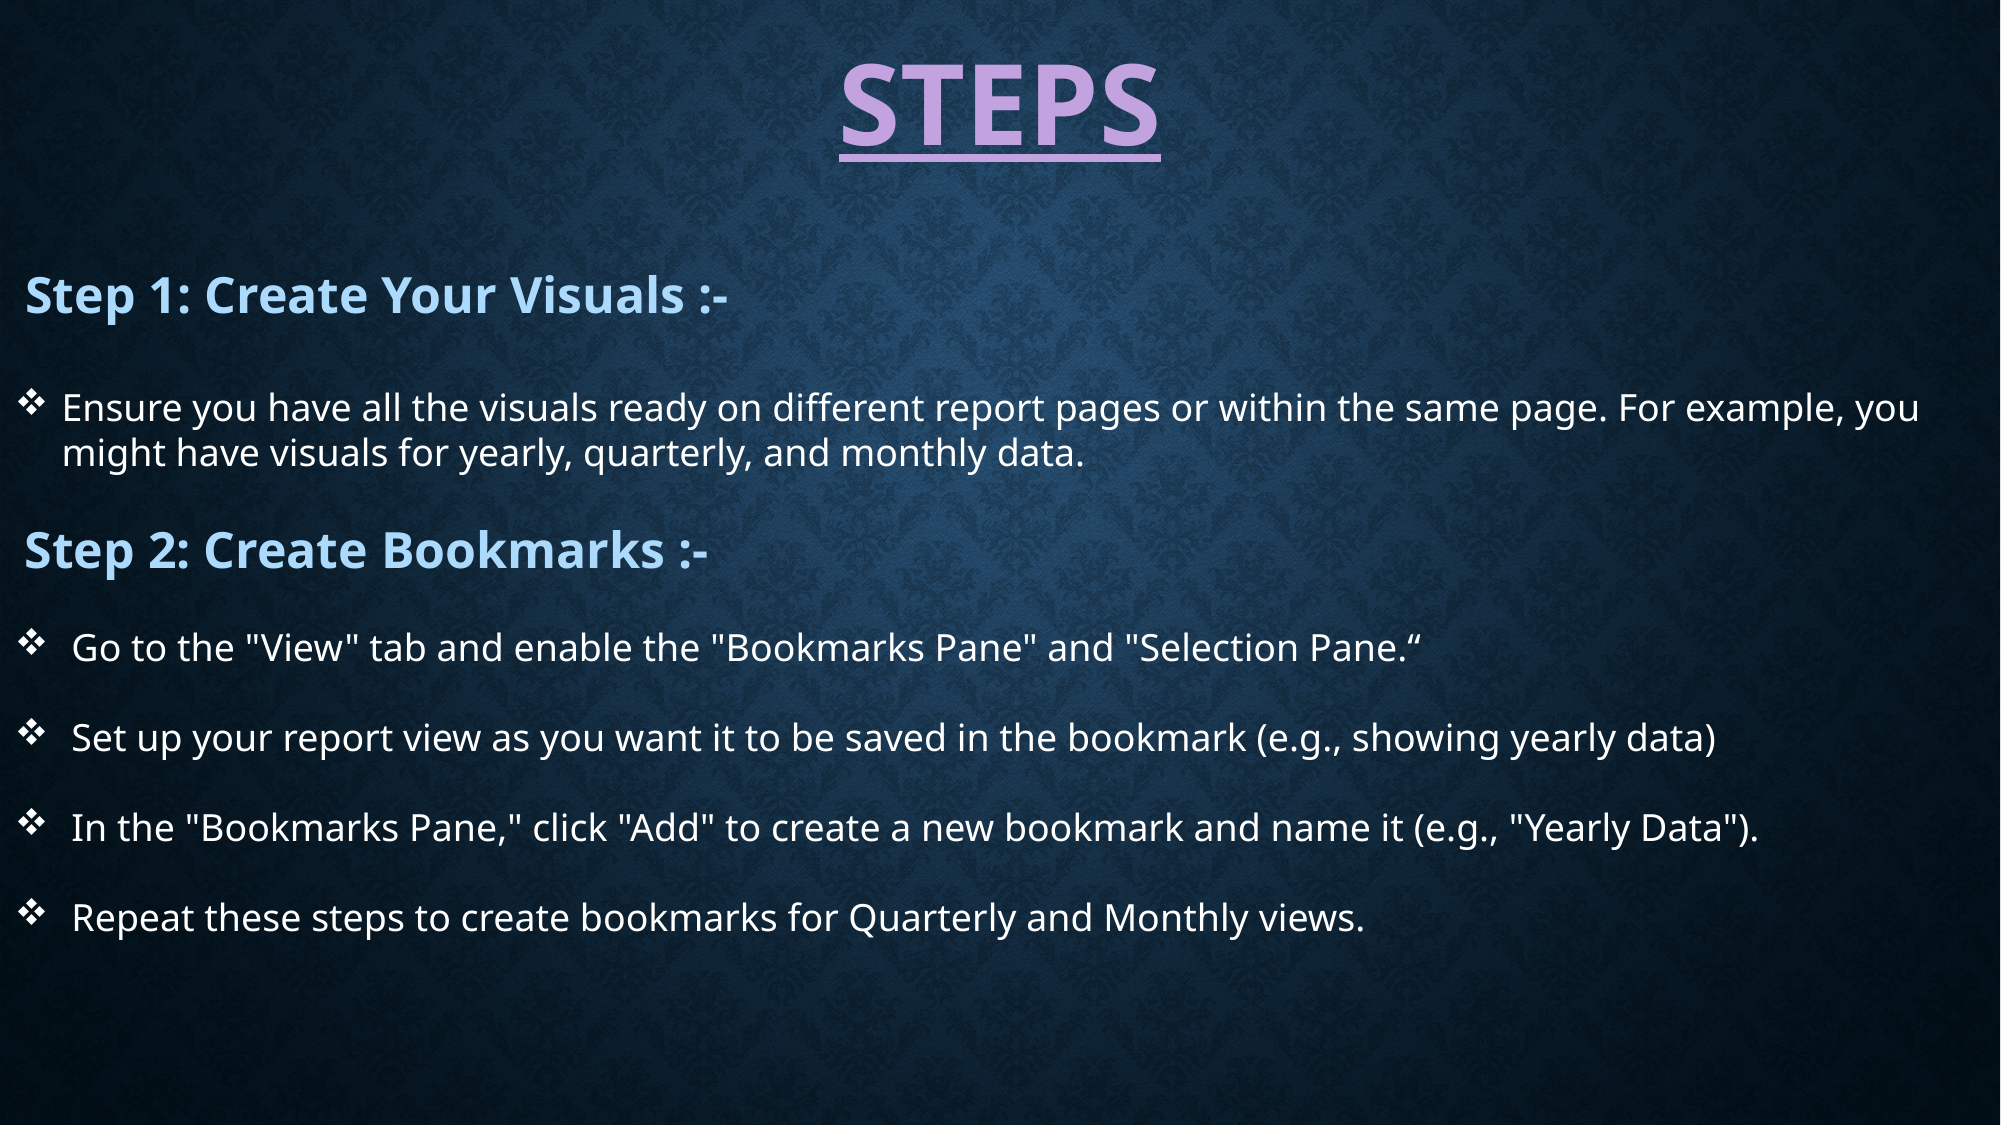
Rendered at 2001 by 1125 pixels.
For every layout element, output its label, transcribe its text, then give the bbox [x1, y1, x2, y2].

text_box Step 1: Create Your Visuals :- Ensure you have all the visuals ready on different report pages or within the same page. For example, you might have visuals for yearly, quarterly, and monthly data. Step 2: Create Bookmarks :- Go to the "View" tab and enable the "Bookmarks Pane" and "Selection Pane.“ Set up your report view as you want it to be saved in the bookmark (e.g., showing yearly data) In the "Bookmarks Pane," click "Add" to create a new bookmark and name it (e.g., "Yearly Data"). Repeat these steps to create bookmarks for Quarterly and Monthly views. [0, 256, 2000, 947]
text_box STEPS [0, 25, 2000, 176]
